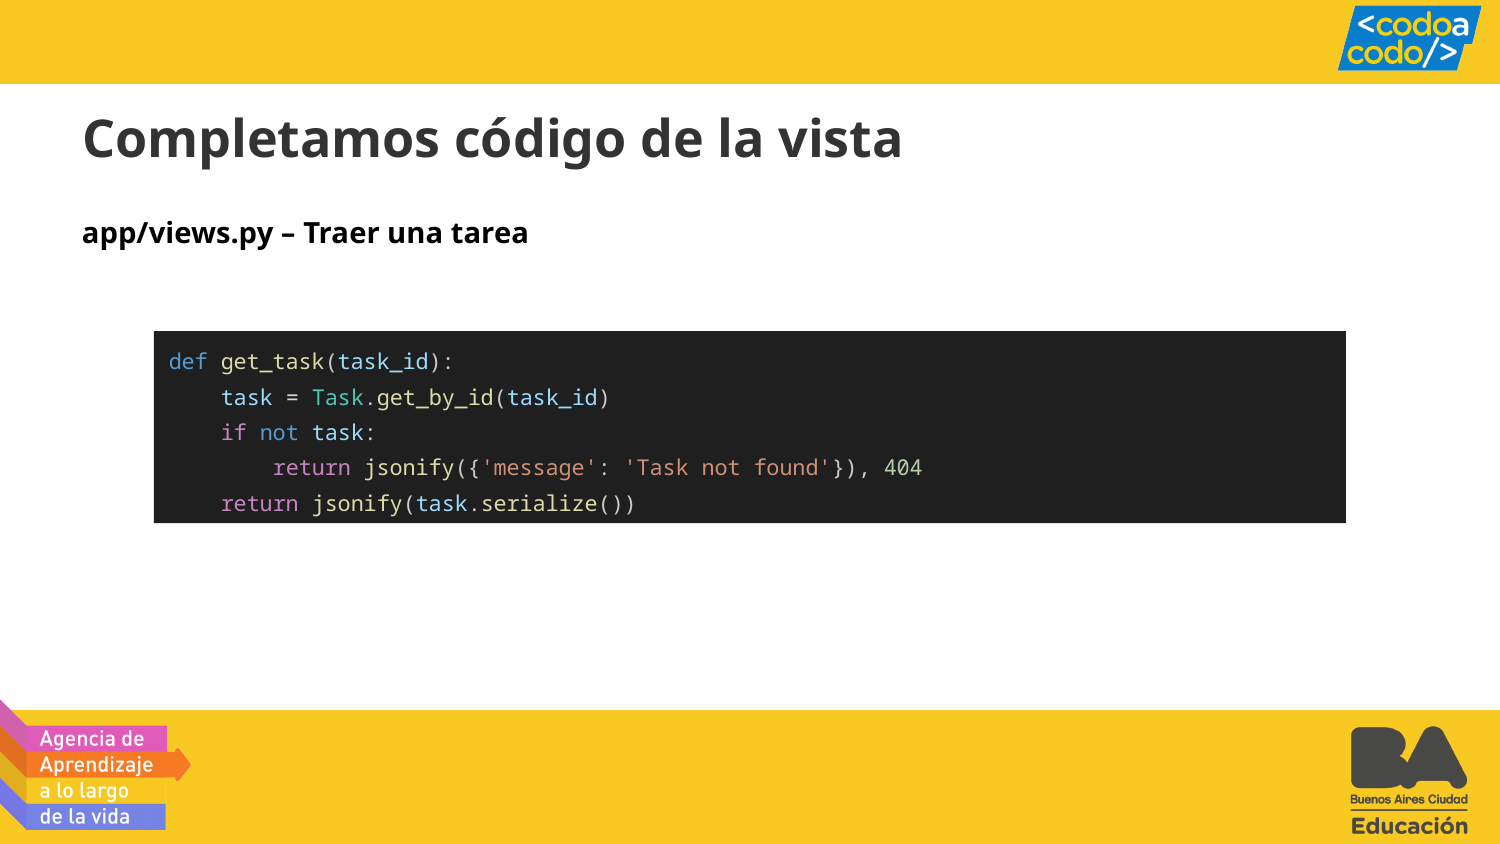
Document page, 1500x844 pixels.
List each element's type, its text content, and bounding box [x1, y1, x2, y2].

text_box def get_task(task_id): task = Task.get_by_id(task_id) if not task: return jsonify({'message': 'Task not found'}), 404 return jsonify(task.serialize()) [153, 331, 1346, 524]
text_box app/views.py – Traer una tarea [66, 206, 766, 257]
picture [1297, 668, 1500, 844]
picture [0, 699, 191, 830]
text_box Completamos código de la vista [67, 90, 1162, 185]
picture [1337, 5, 1482, 71]
